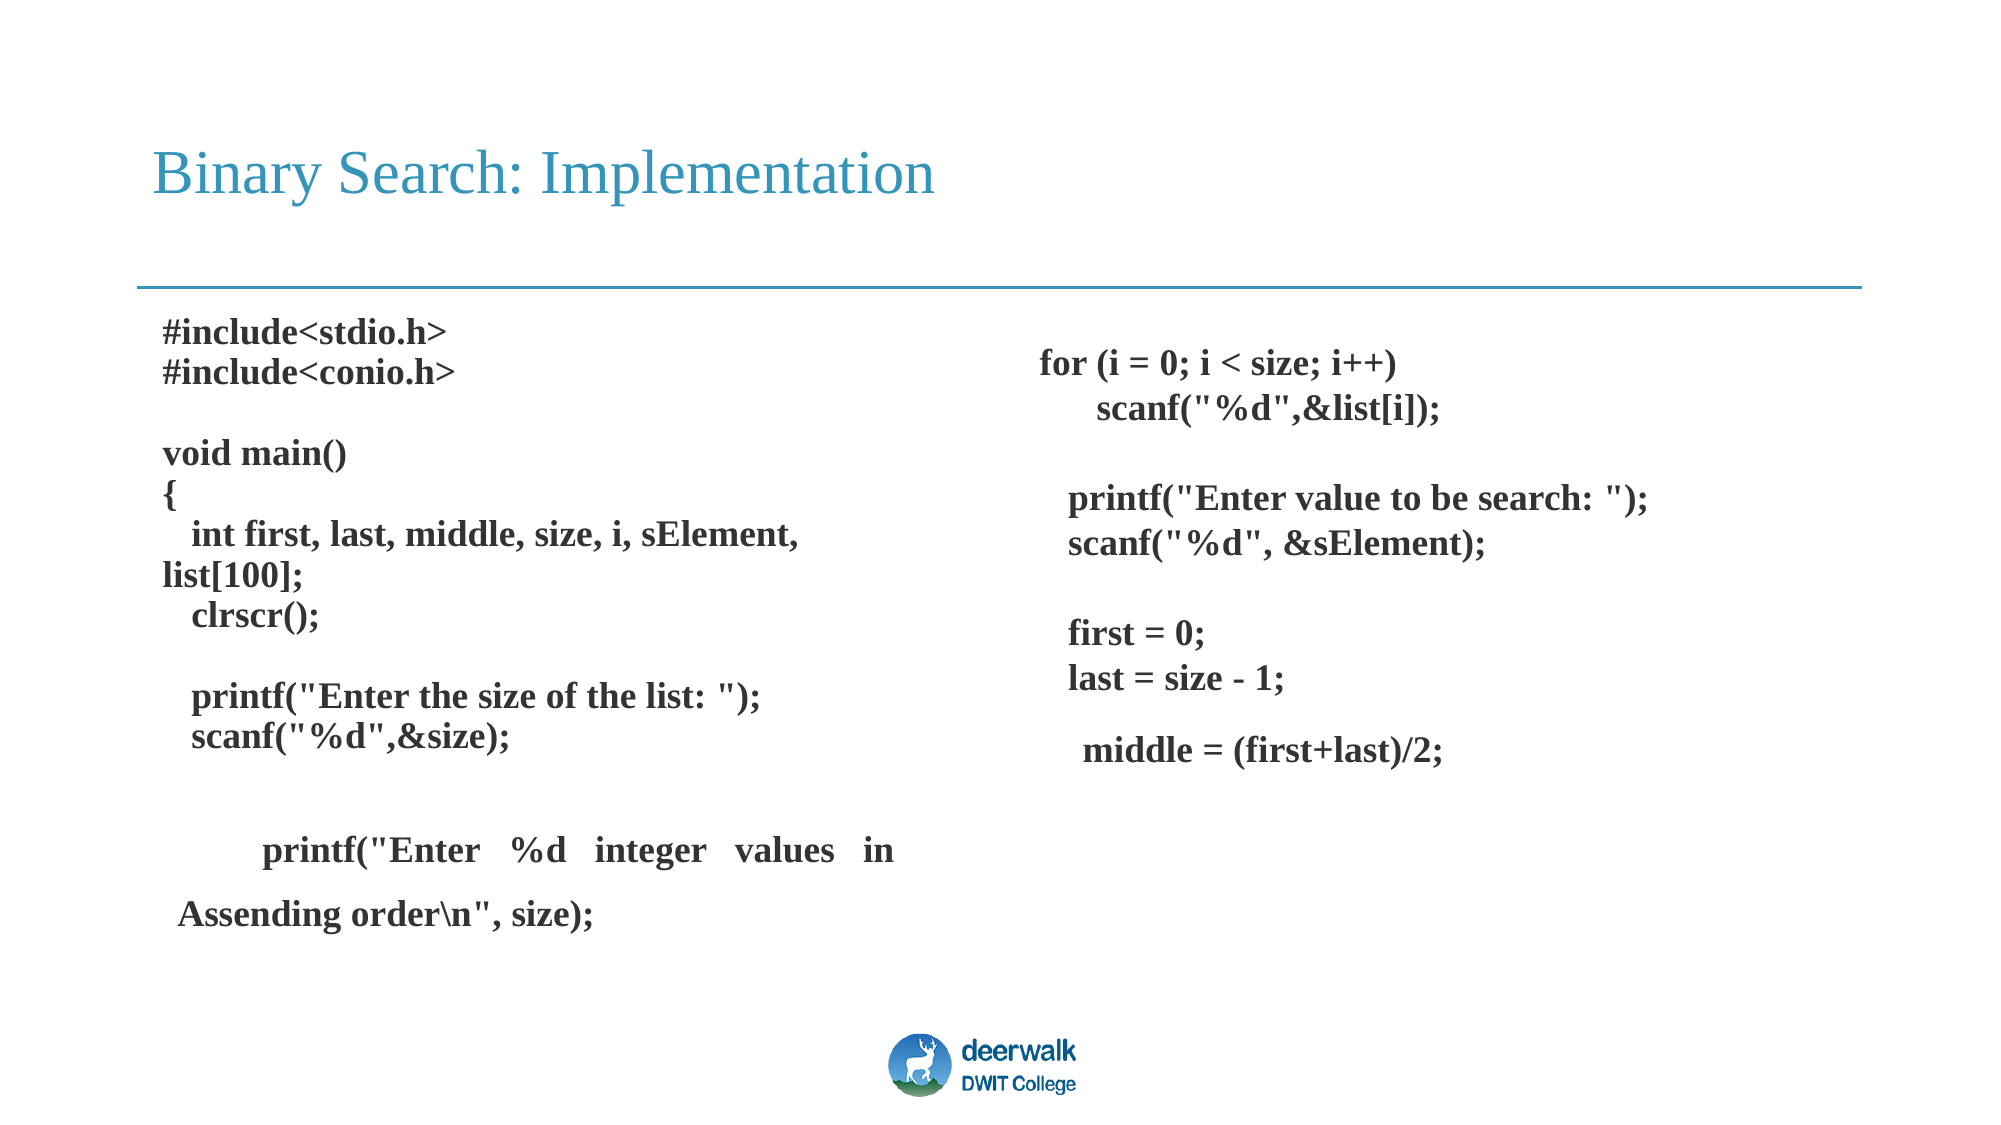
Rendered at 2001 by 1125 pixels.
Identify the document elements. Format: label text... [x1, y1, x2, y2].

picture [873, 1013, 1103, 1120]
list #include<stdio.h> #include<conio.h> void main() { int first, last, middle, size, i, sElement, list[100]; clrscr(); printf("Enter the size of the list: "); scanf("%d",&size); printf("Enter %d integer values in Assending order\n", size); [147, 304, 925, 1025]
text_box for (i = 0; i < size; i++) scanf("%d",&list[i]); printf("Enter value to be search: "); scanf("%d", &sElement); first = 0; last = size - 1; middle = (first+last)/2; [1024, 322, 1782, 786]
title Binary Search: Implementation [137, 64, 1863, 283]
